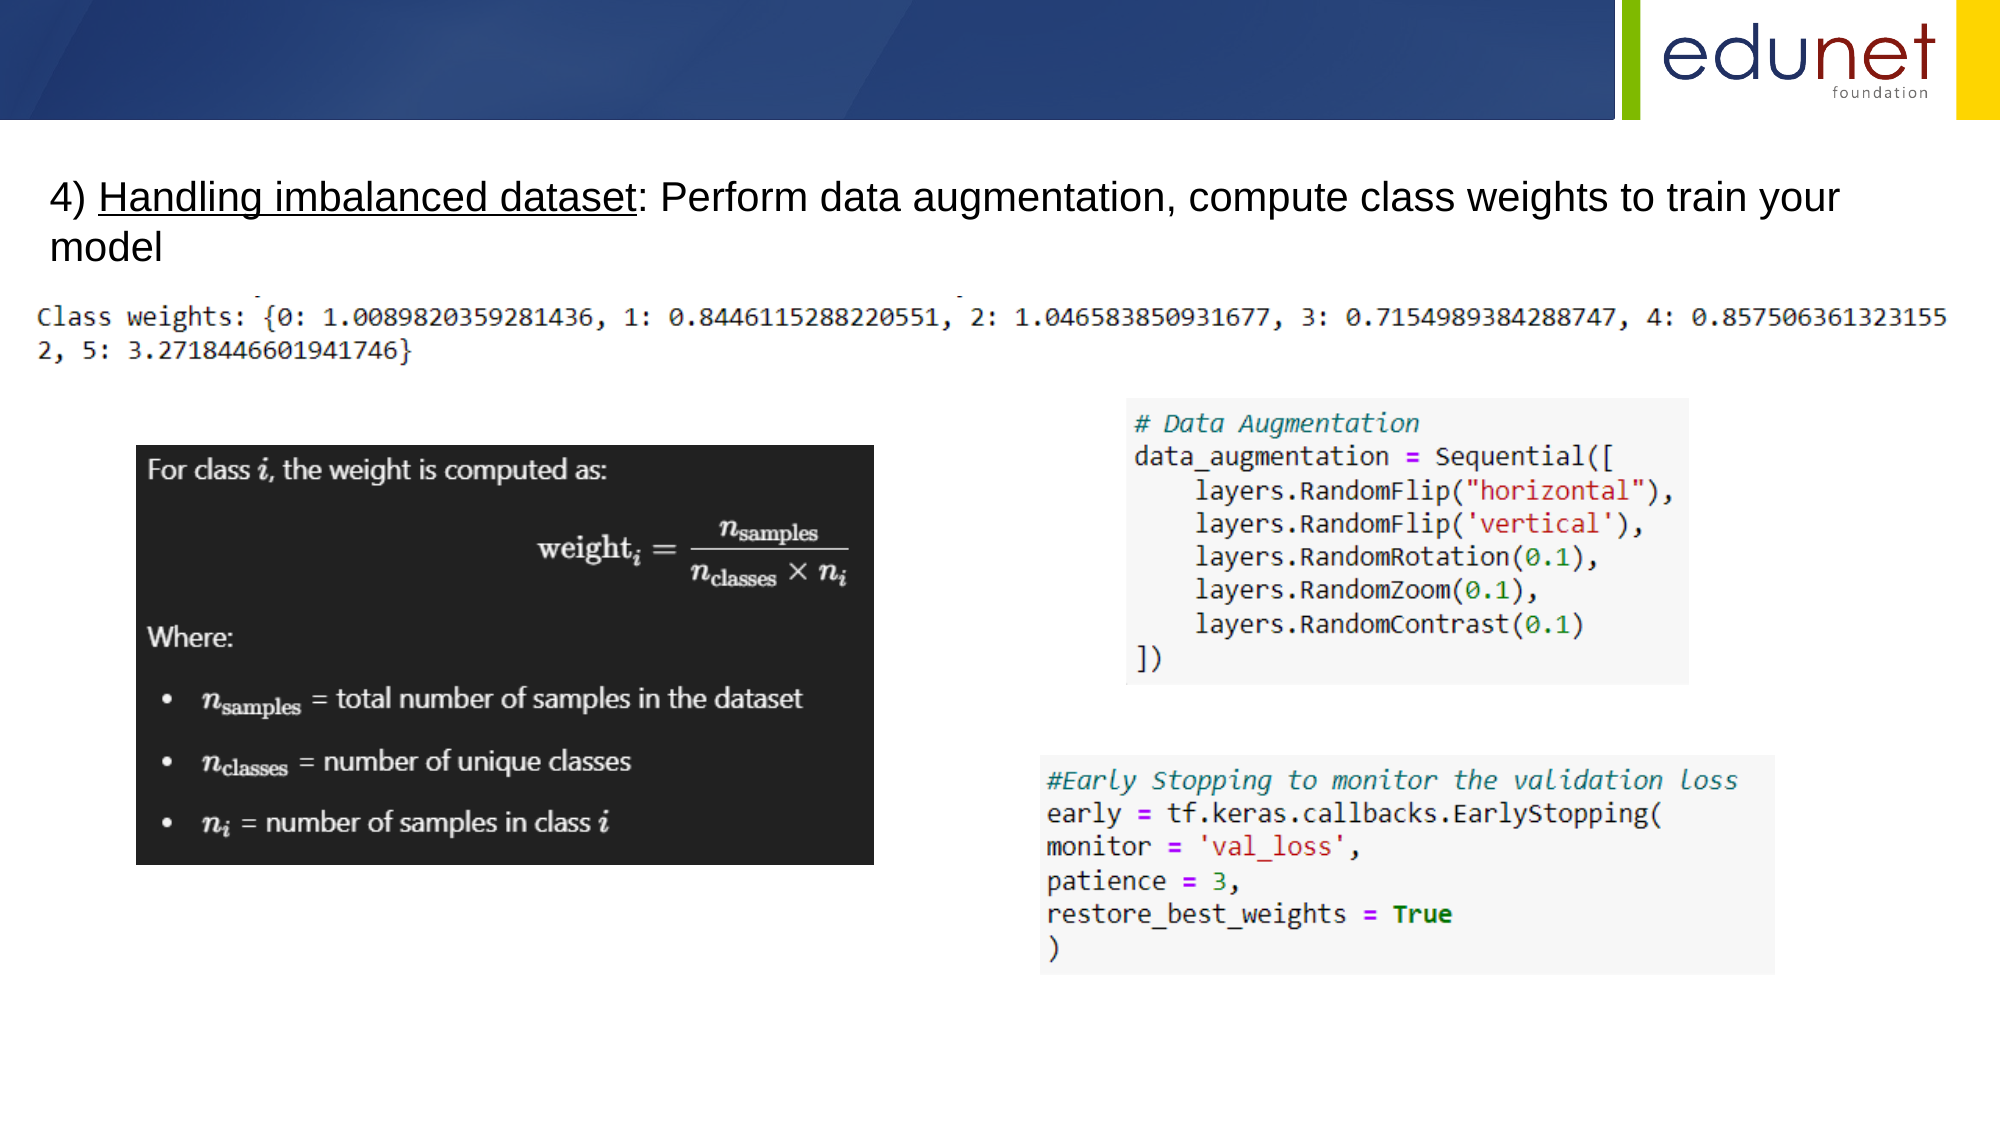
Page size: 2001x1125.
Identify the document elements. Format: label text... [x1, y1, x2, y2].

picture [1652, 12, 1948, 108]
text_box 4) Handling imbalanced dataset: Perform data augmentation, compute class weights to train your model [34, 162, 1949, 295]
picture [32, 295, 1949, 378]
picture [135, 445, 874, 866]
picture [1040, 755, 1775, 975]
picture [1125, 398, 1690, 686]
